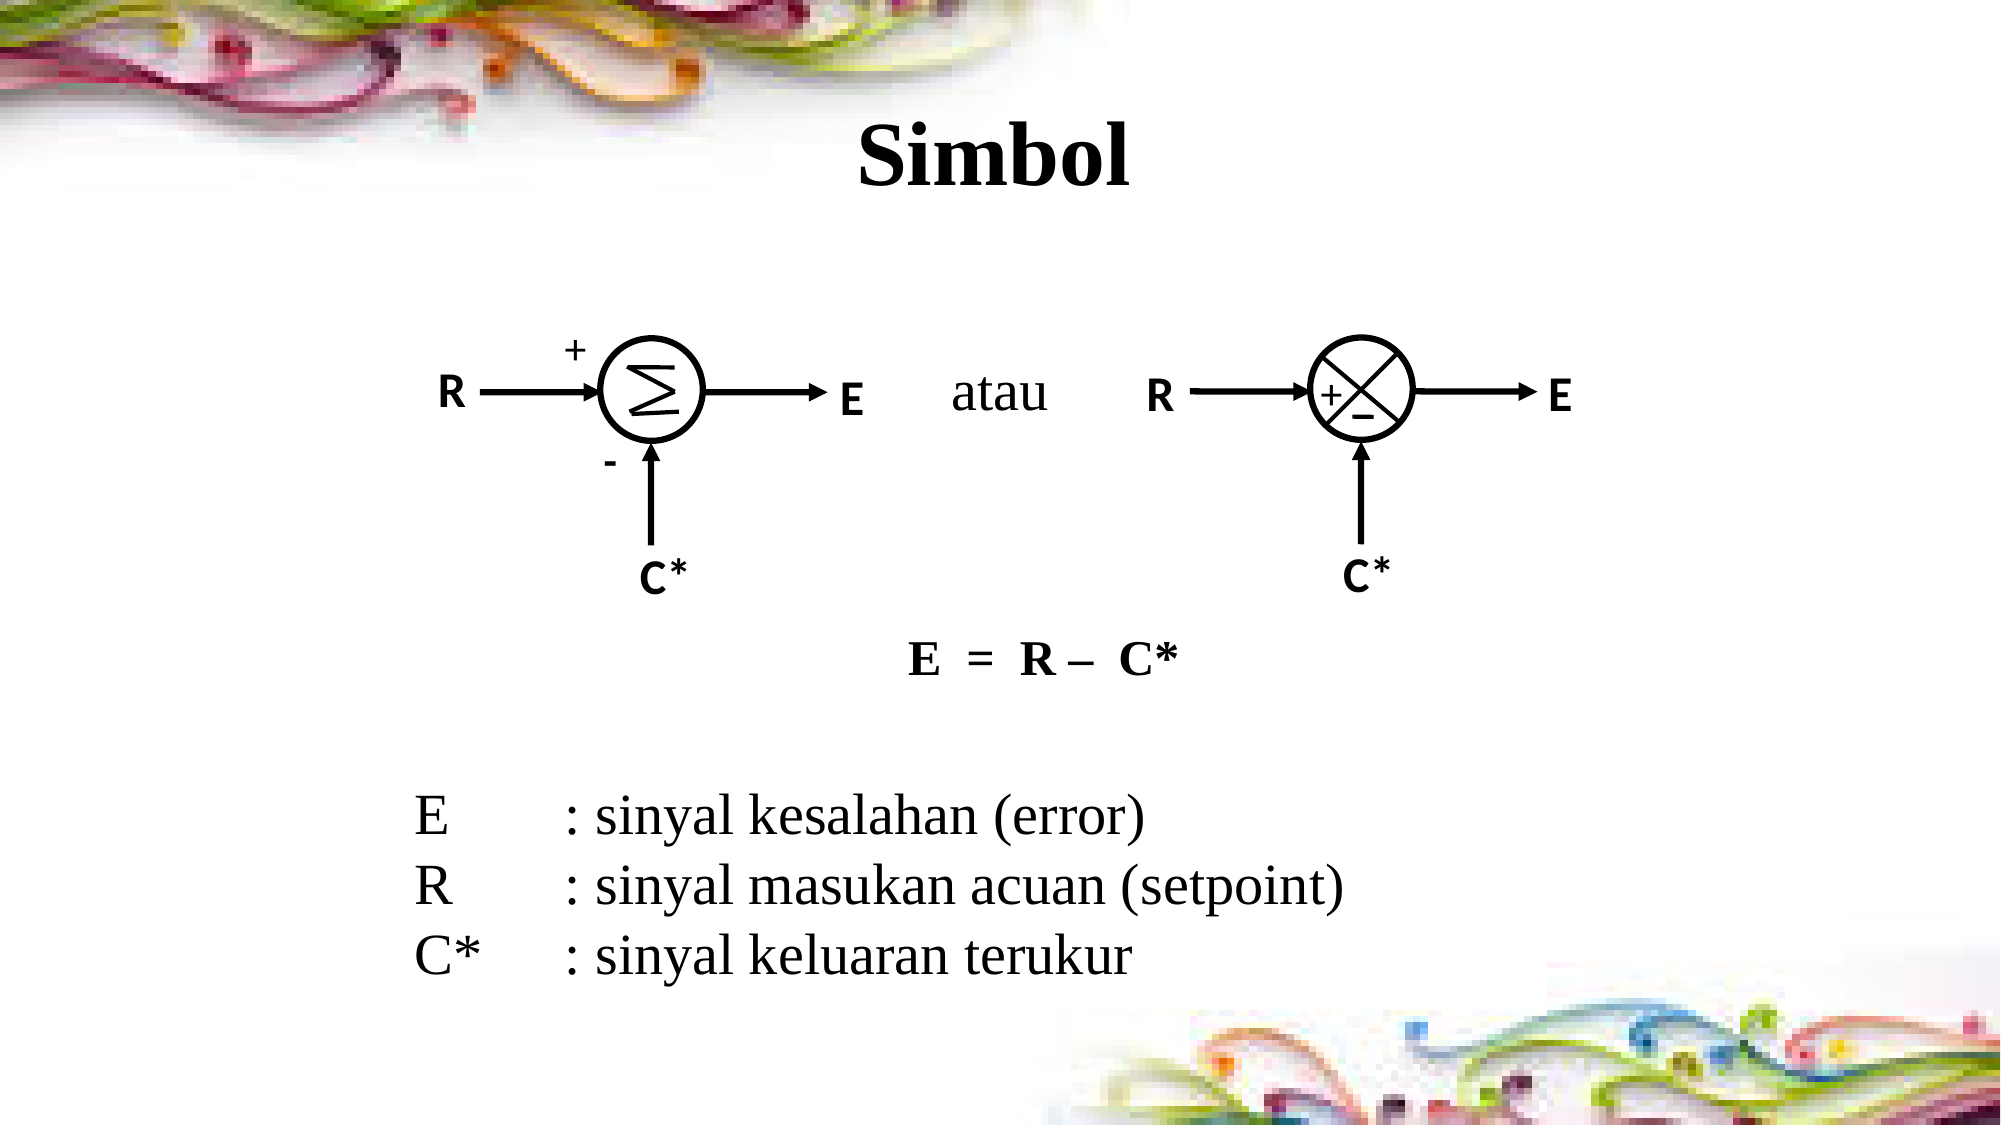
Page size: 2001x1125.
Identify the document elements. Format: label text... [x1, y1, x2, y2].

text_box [416, 312, 888, 592]
text_box E : sinyal kesalahan (error) R : sinyal masukan acuan (setpoint) C* : sinyal keluaran terukur [399, 762, 1538, 1000]
text_box atau [900, 349, 1100, 425]
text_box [1124, 337, 1596, 589]
subtitle E = R – C* [862, 624, 1225, 700]
picture [0, 0, 2001, 1125]
title Simbol [337, 87, 1650, 213]
